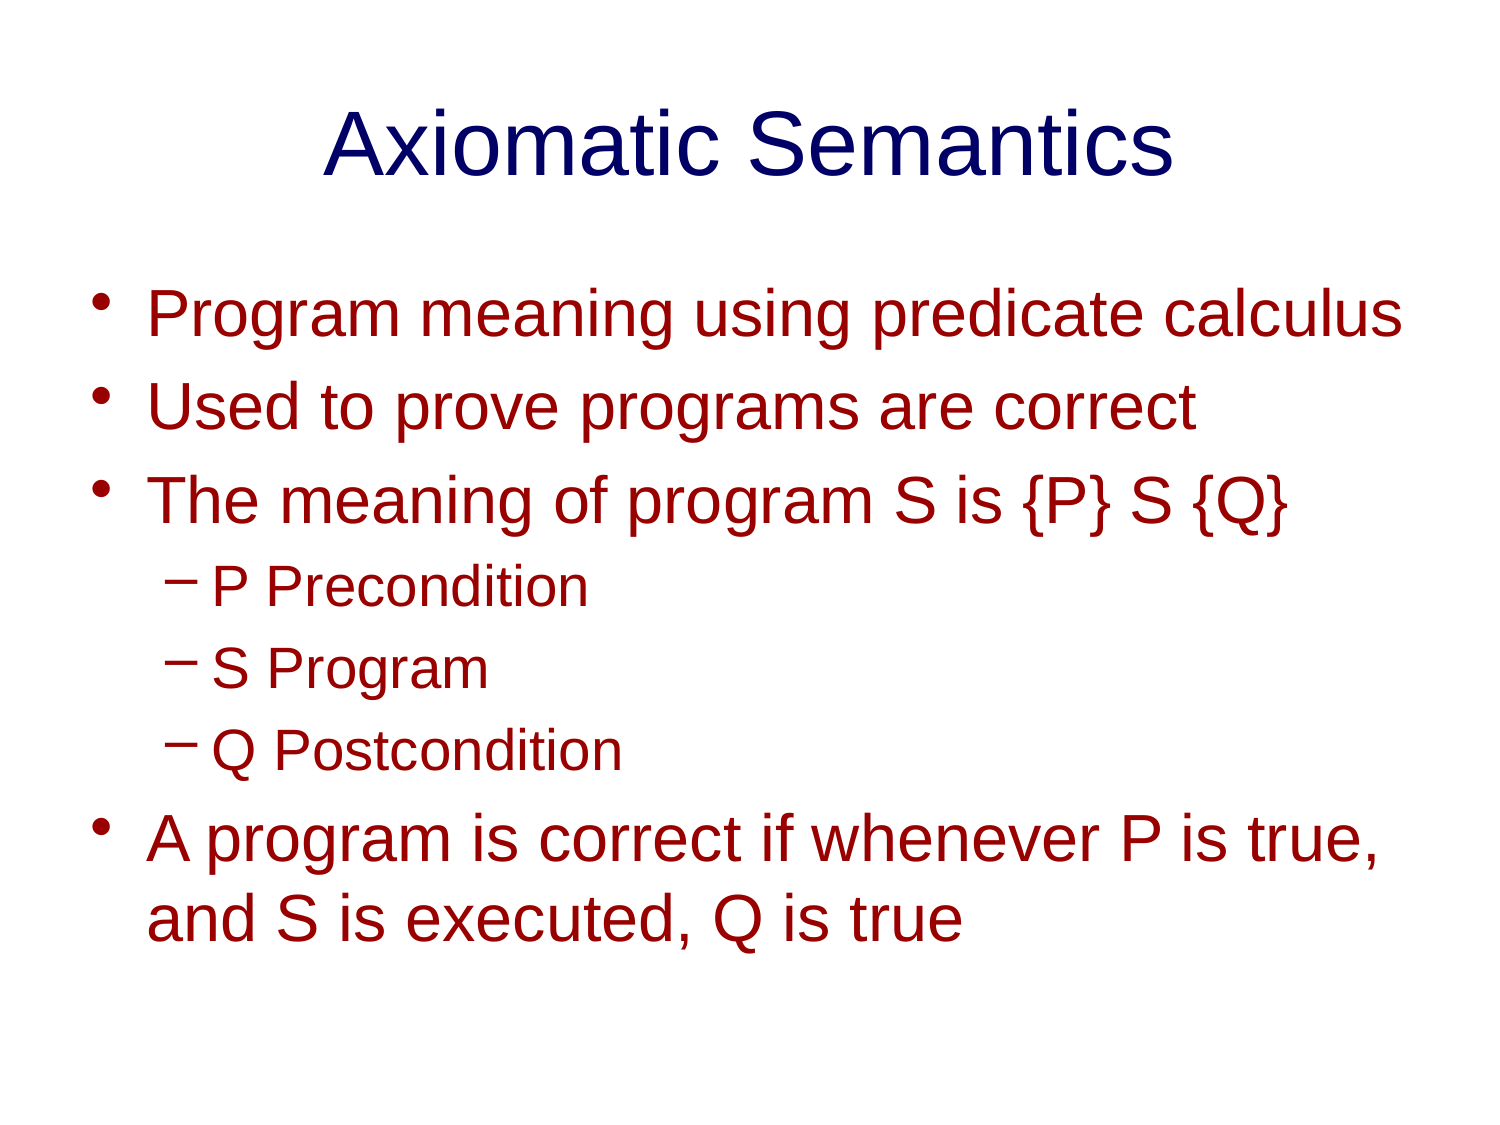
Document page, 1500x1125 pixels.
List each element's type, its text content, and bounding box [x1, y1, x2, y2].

list Program meaning using predicate calculus Used to prove programs are correct The meaning of program S is {P} S {Q} P Precondition S Program Q Postcondition A program is correct if whenever P is true, and S is executed, Q is true [75, 262, 1425, 1005]
title Axiomatic Semantics [75, 45, 1425, 233]
